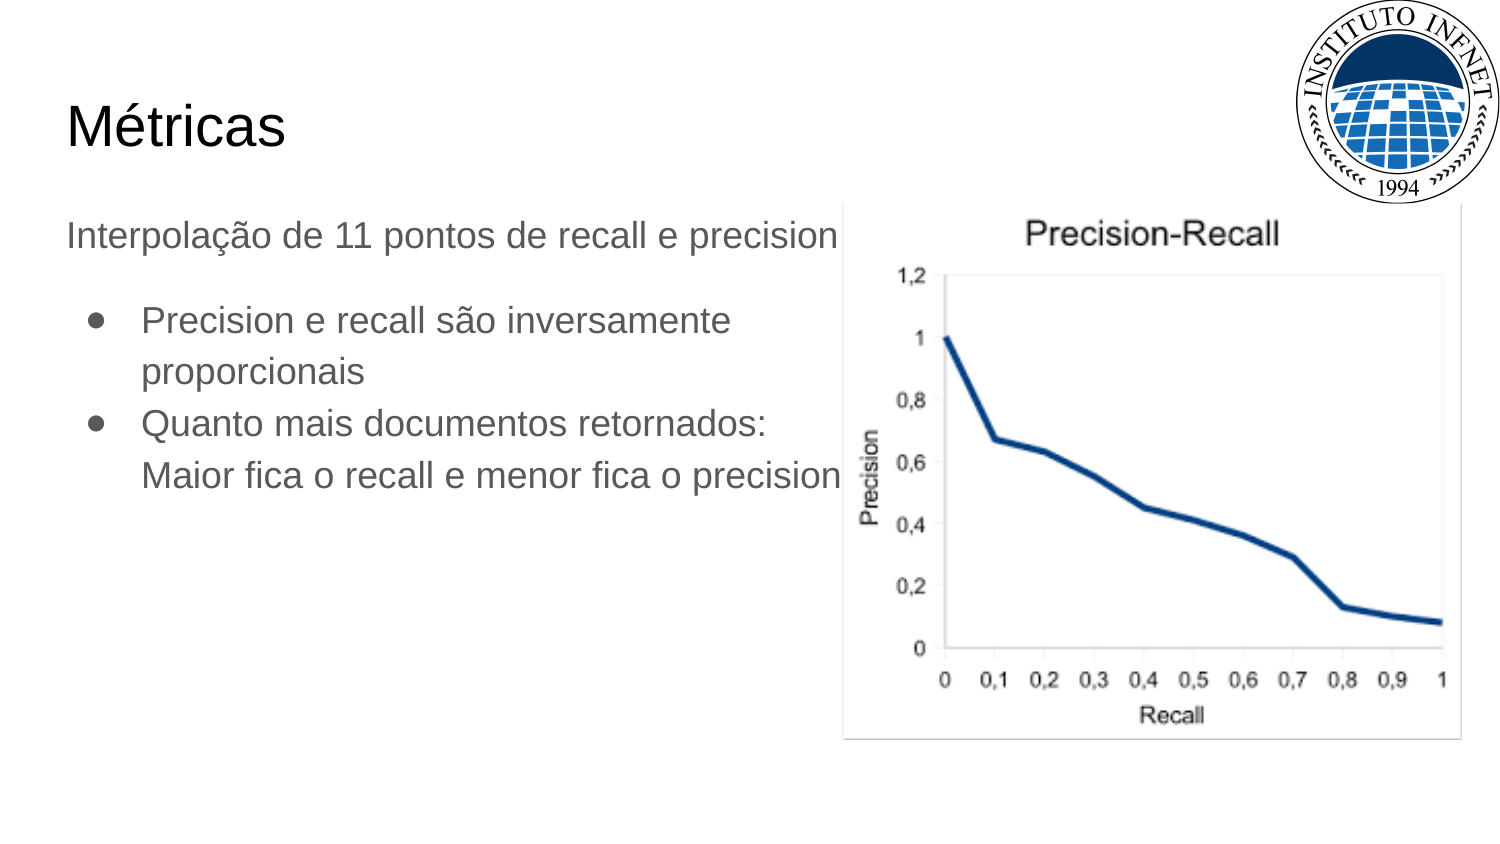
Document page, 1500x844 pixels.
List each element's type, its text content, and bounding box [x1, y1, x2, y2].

title Métricas [51, 72, 1291, 167]
list Interpolação de 11 pontos de recall e precision Precision e recall são inversamente proporcionais Quanto mais documentos retornados: Maior fica o recall e menor fica o precision [51, 189, 866, 750]
picture [839, 0, 1500, 750]
